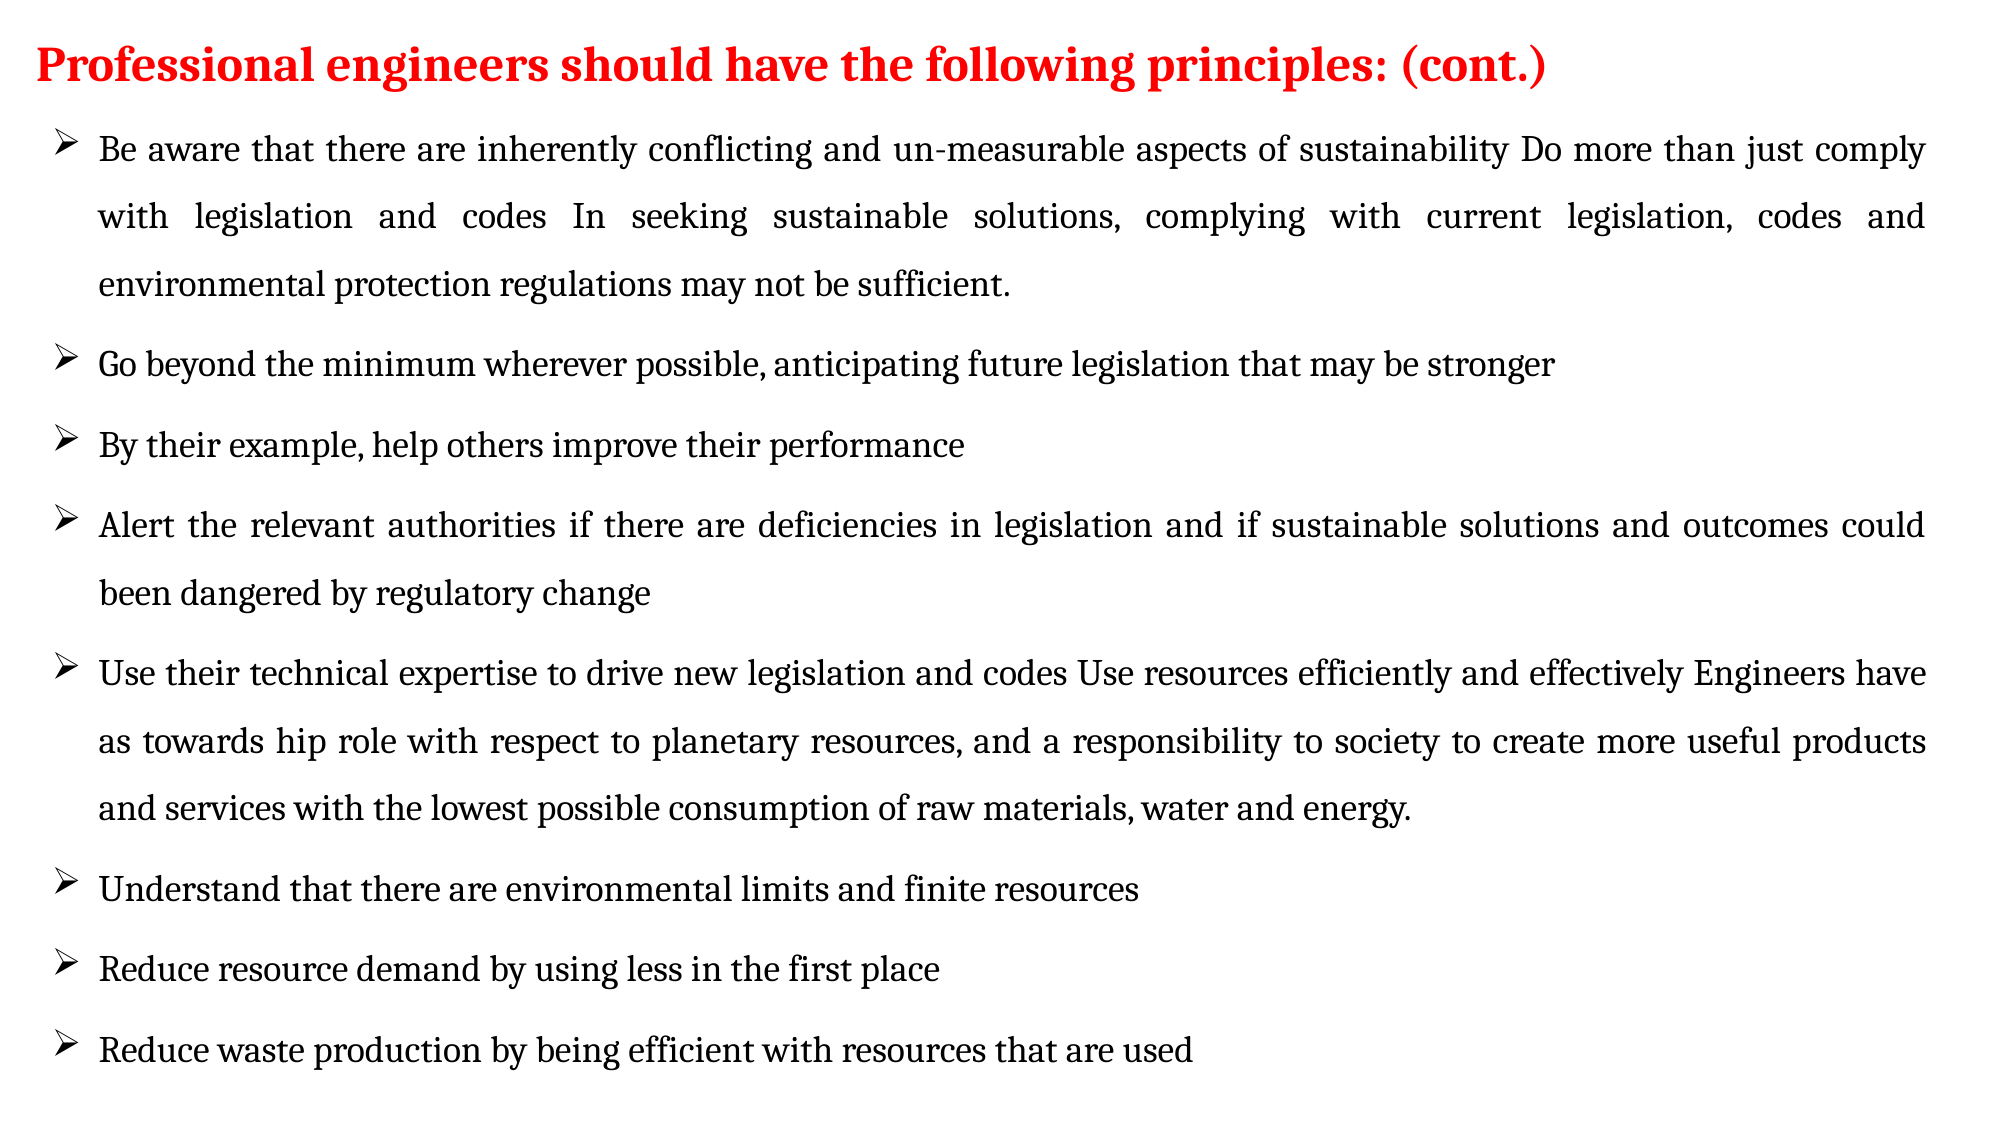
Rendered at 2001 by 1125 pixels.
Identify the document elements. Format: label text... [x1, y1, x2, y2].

text_box Be aware that there are inherently conflicting and un-measurable aspects of sustainability Do more than just comply with legislation and codes In seeking sustainable solutions, complying with current legislation, codes and environmental protection regulations may not be sufficient. Go beyond the minimum wherever possible, anticipating future legislation that may be stronger By their example, help others improve their performance Alert the relevant authorities if there are deficiencies in legislation and if sustainable solutions and outcomes could been dangered by regulatory change Use their technical expertise to drive new legislation and codes Use resources efficiently and effectively Engineers have as towards hip role with respect to planetary resources, and a responsibility to society to create more useful products and services with the lowest possible consumption of raw materials, water and energy. Understand that there are environmental limits and finite resources Reduce resource demand by using less in the first place Reduce waste production by being efficient with resources that are used [37, 93, 1944, 1078]
text_box Professional engineers should have the following principles: (cont.) [21, 15, 1687, 99]
